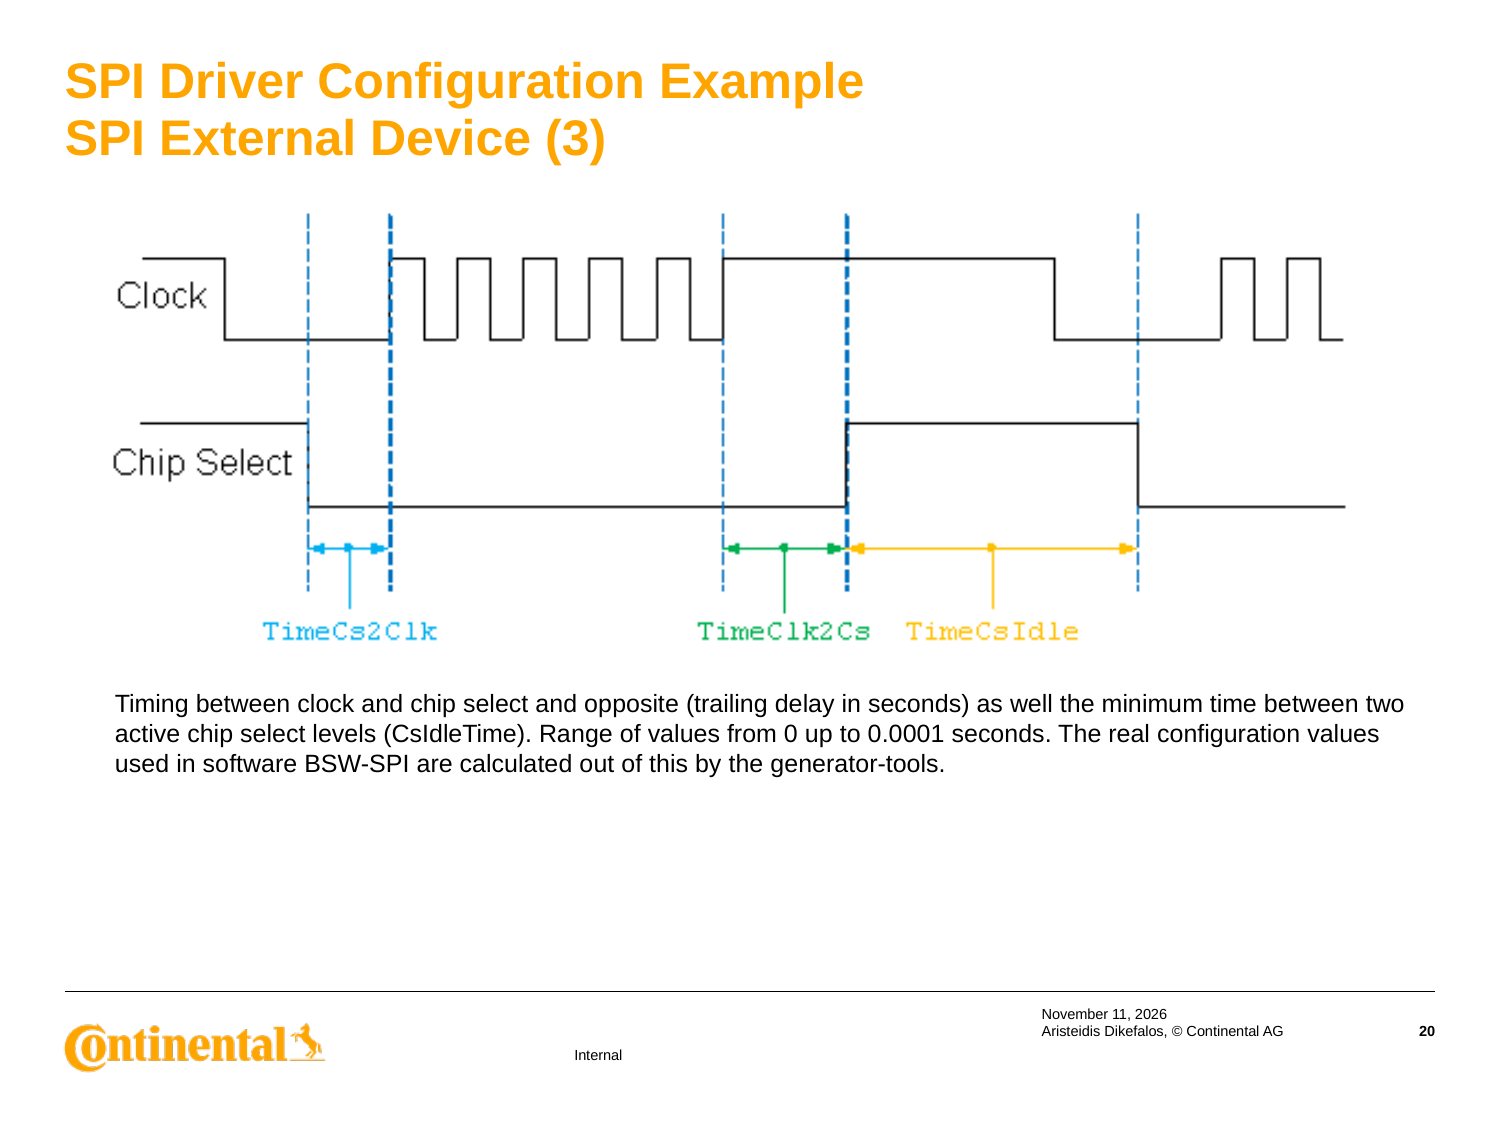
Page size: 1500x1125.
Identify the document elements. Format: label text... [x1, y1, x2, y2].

slide_number 20 [1376, 1022, 1436, 1047]
text_box Timing between clock and chip select and opposite (trailing delay in seconds) as well the minimum time between two active chip select levels (CsIdleTime). Range of values from 0 up to 0.0001 seconds. The real configuration values used in software BSW-SPI are calculated out of this by the generator-tools. [100, 680, 1435, 786]
title SPI Driver Configuration Example SPI External Device (3) [64, 48, 1436, 167]
footer Aristeidis Dikefalos, © Continental AG [1041, 1022, 1371, 1047]
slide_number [1041, 997, 1371, 1022]
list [53, 190, 1436, 669]
